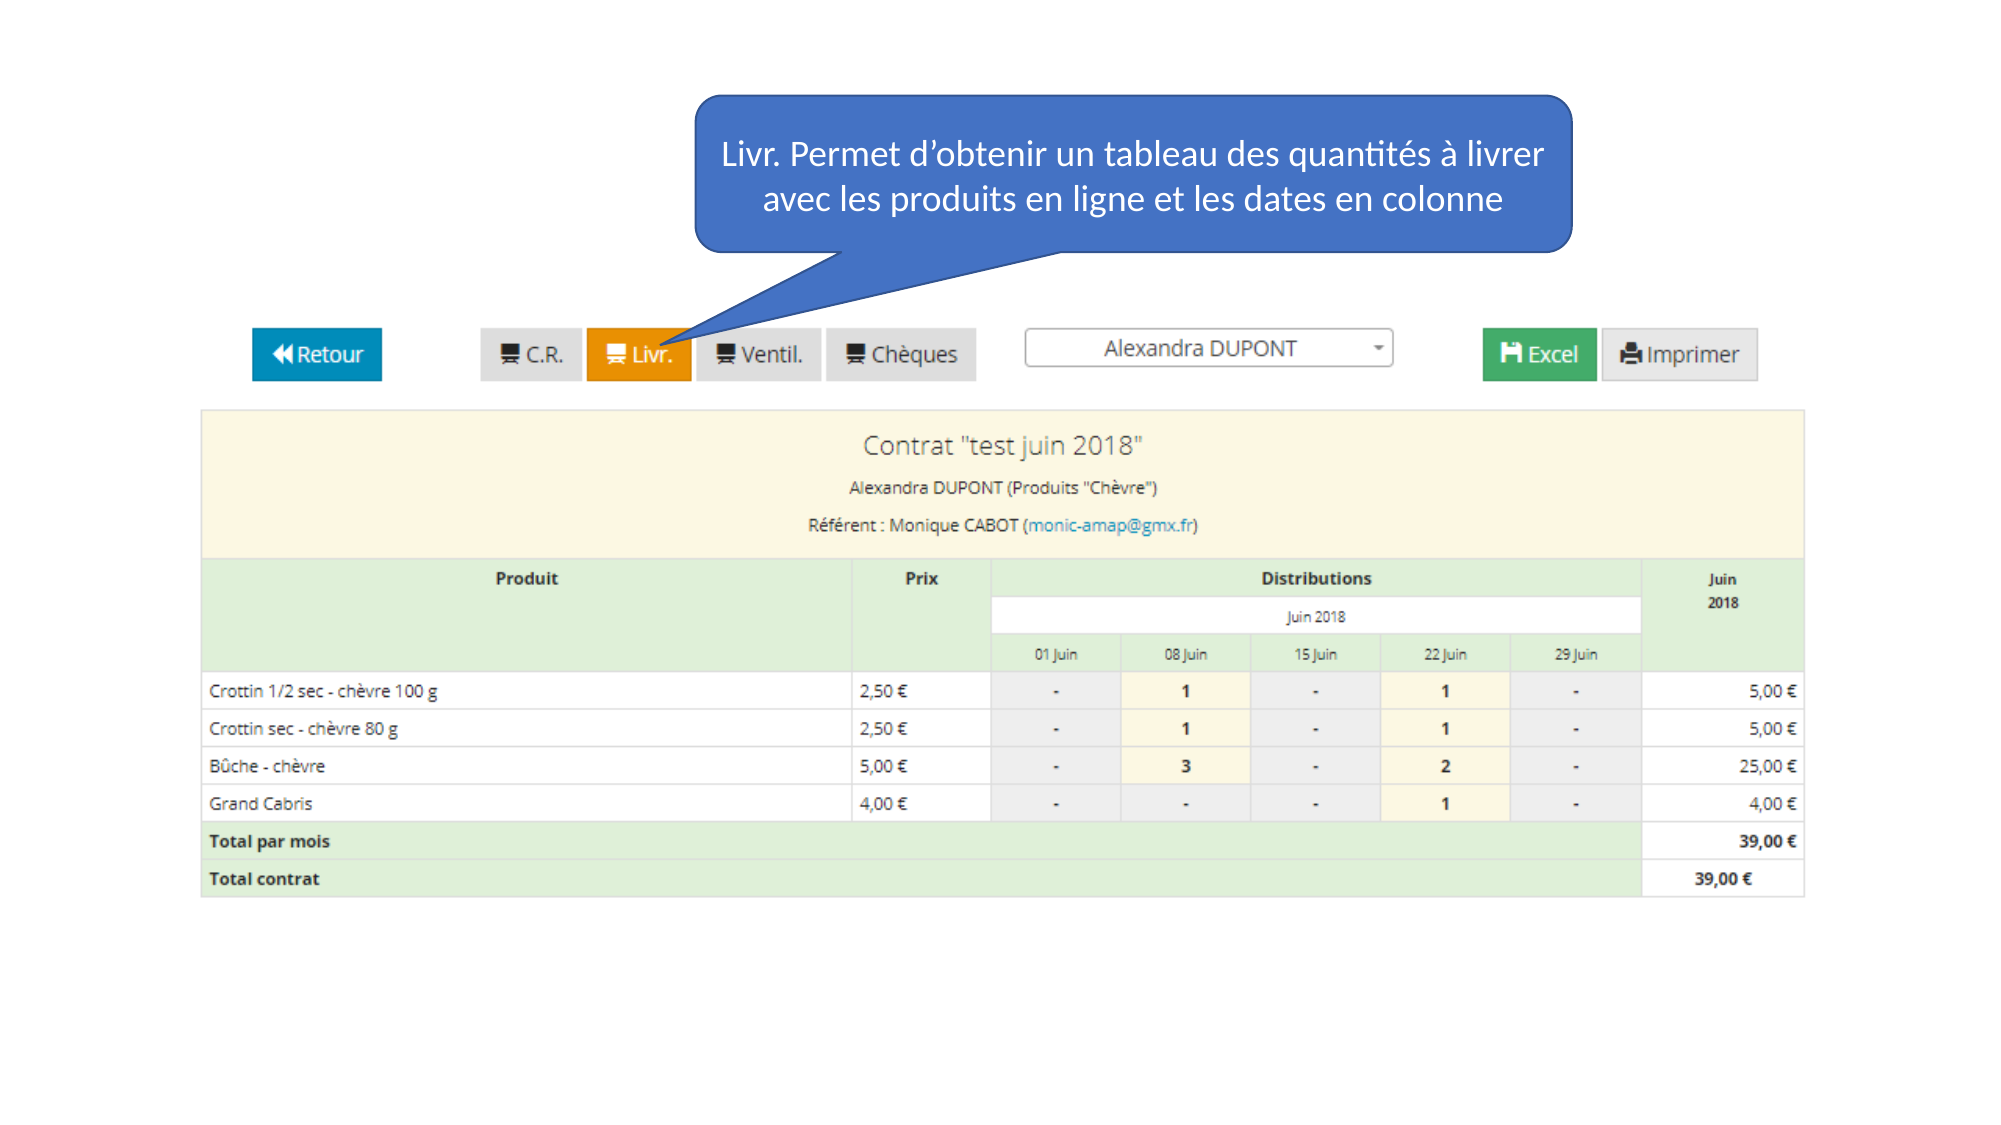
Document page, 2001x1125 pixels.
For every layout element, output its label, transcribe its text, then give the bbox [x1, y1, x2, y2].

text_box Livr. Permet d’obtenir un tableau des quantités à livrer avec les produits en ligne et les dates en colonne [694, 94, 1573, 297]
picture [154, 297, 1846, 915]
